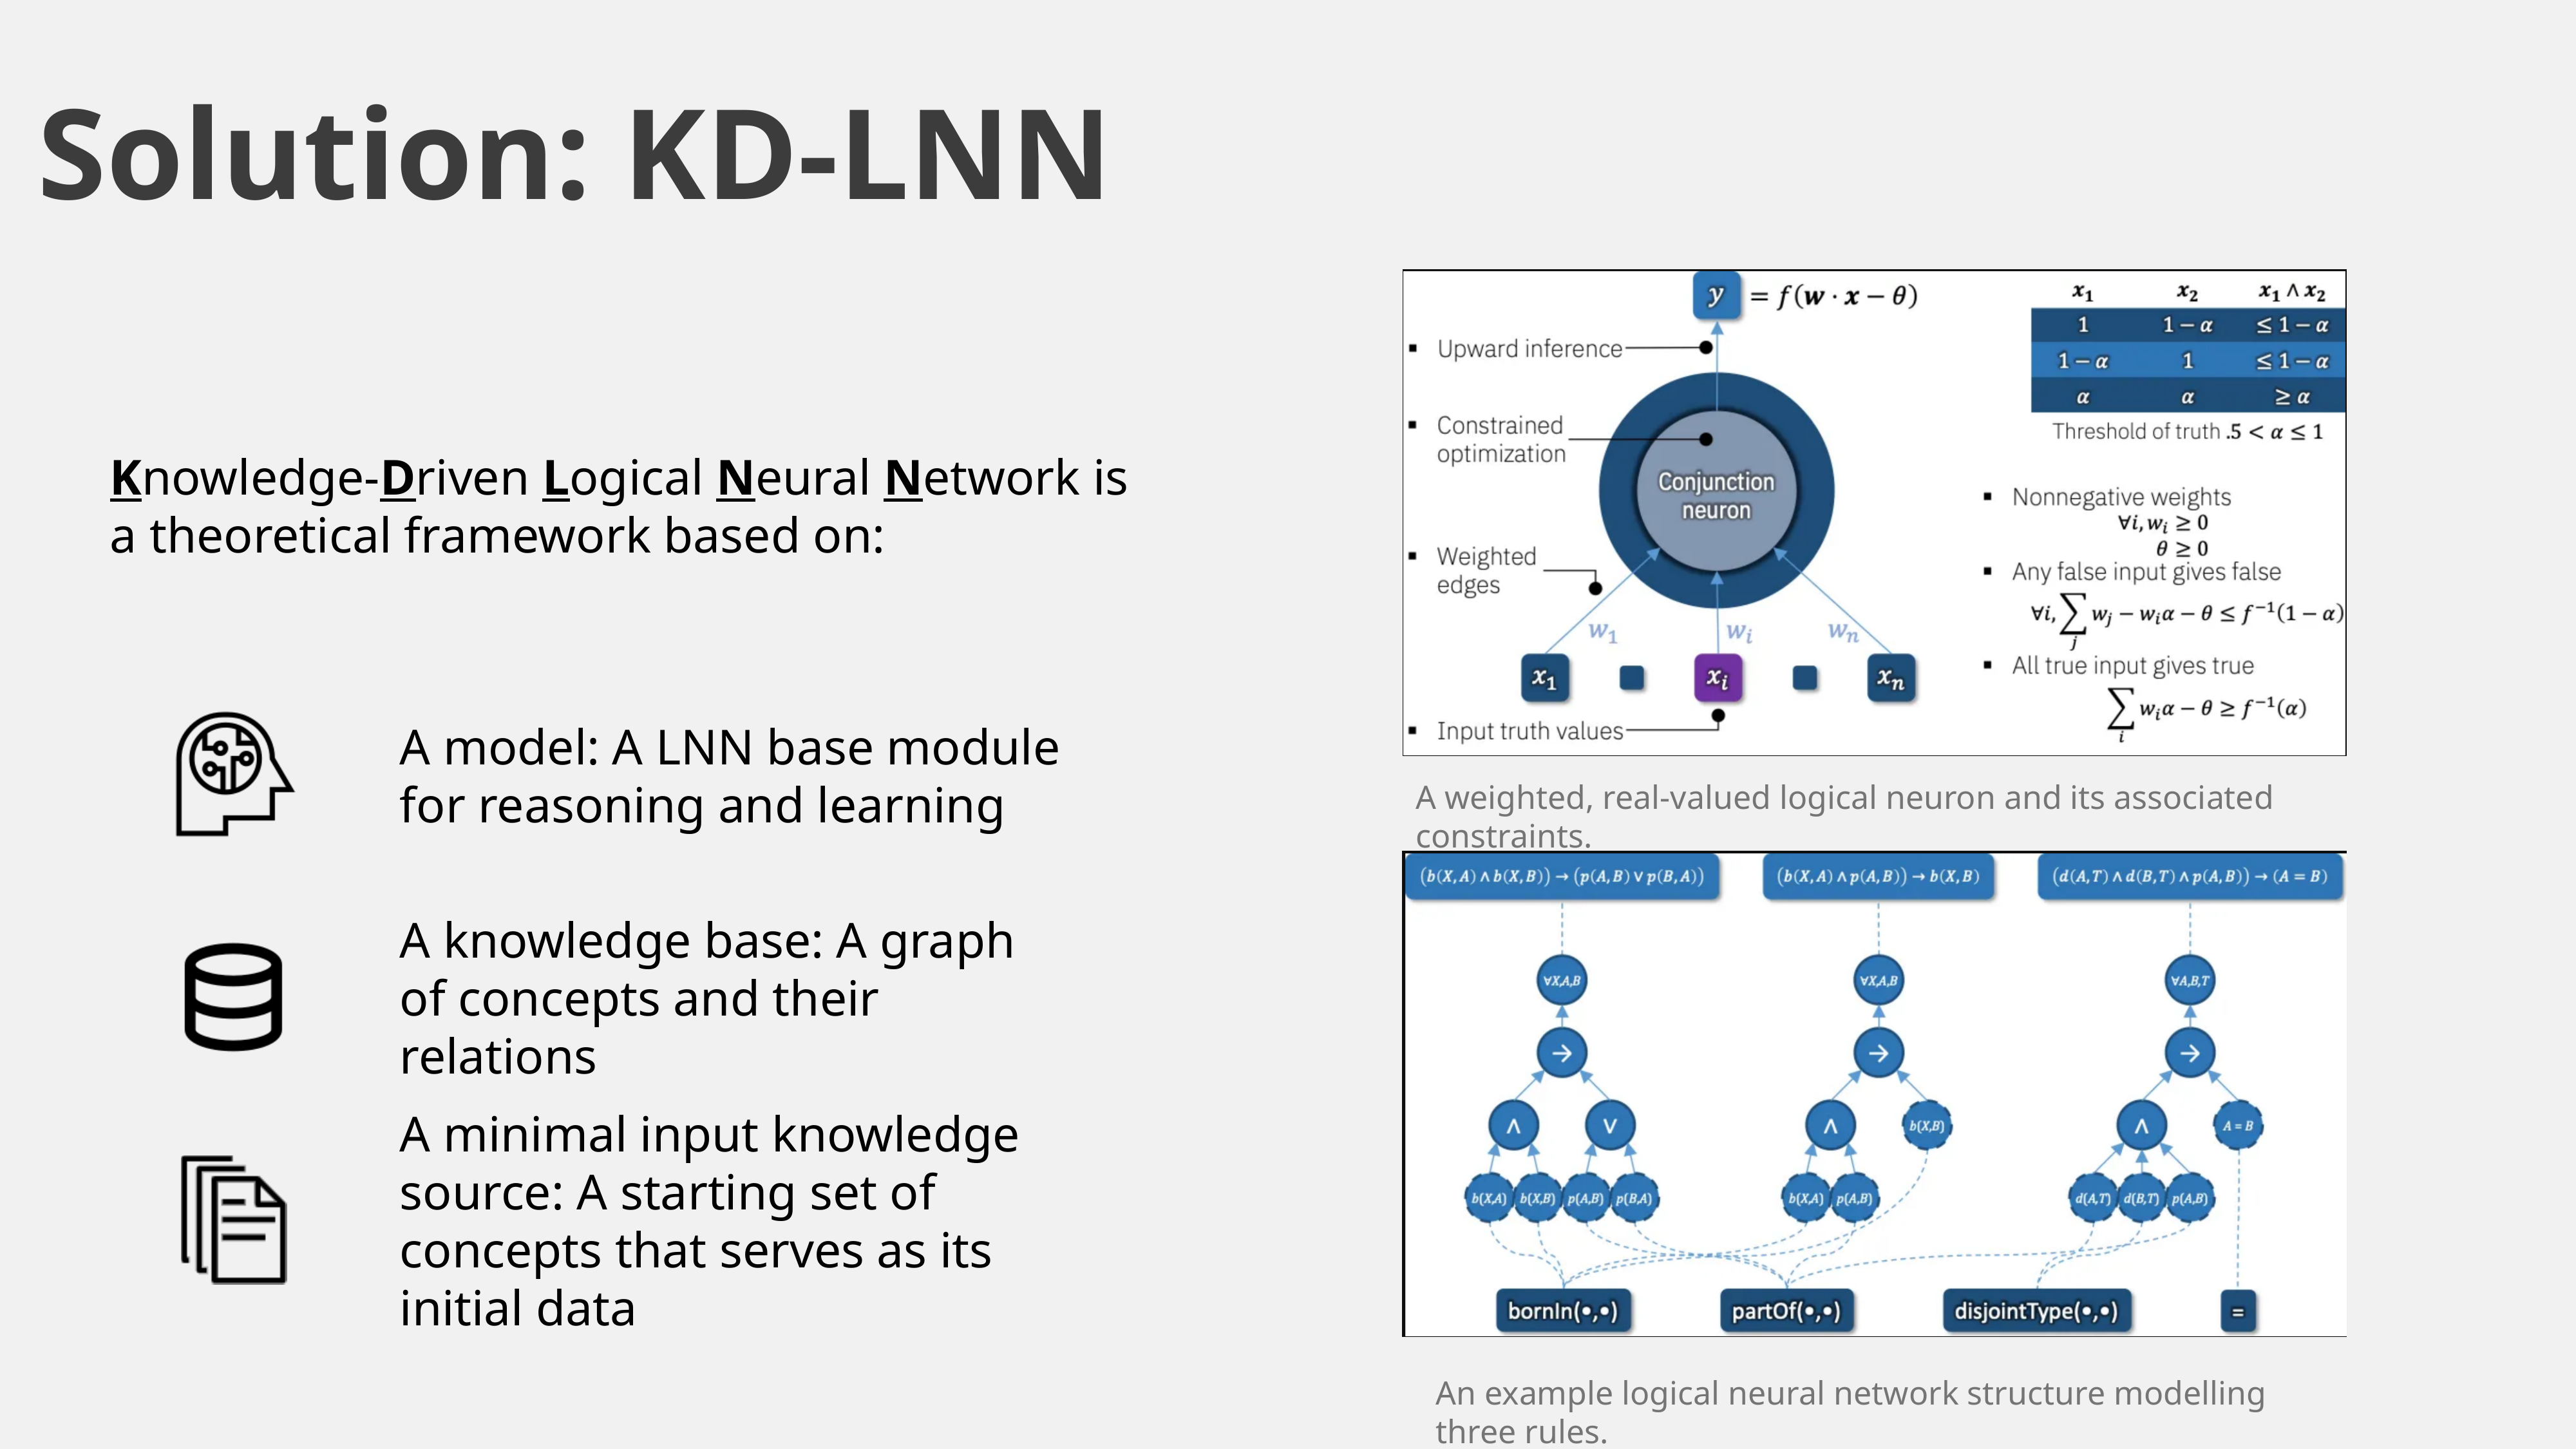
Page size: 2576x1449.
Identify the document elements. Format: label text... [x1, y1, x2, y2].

picture [169, 933, 299, 1063]
text_box A model: A LNN base module for reasoning and learning [399, 710, 1074, 839]
text_box A minimal input knowledge source: A starting set of concepts that serves as its initial data [399, 1155, 1074, 1284]
picture [169, 710, 299, 840]
text_box Solution: KD-LNN [37, 70, 1560, 230]
text_box An example logical neural network structure modelling three rules. [1426, 1368, 2347, 1449]
picture [1402, 851, 2347, 1337]
text_box Knowledge-Driven Logical Neural Network is a theoretical framework based on: [109, 410, 1141, 599]
text_box A weighted, real-valued logical neuron and its associated constraints. [1406, 772, 2367, 859]
picture [181, 1155, 287, 1285]
text_box A knowledge base: A graph of concepts and their relations [399, 932, 1074, 1061]
picture [1403, 269, 2347, 756]
